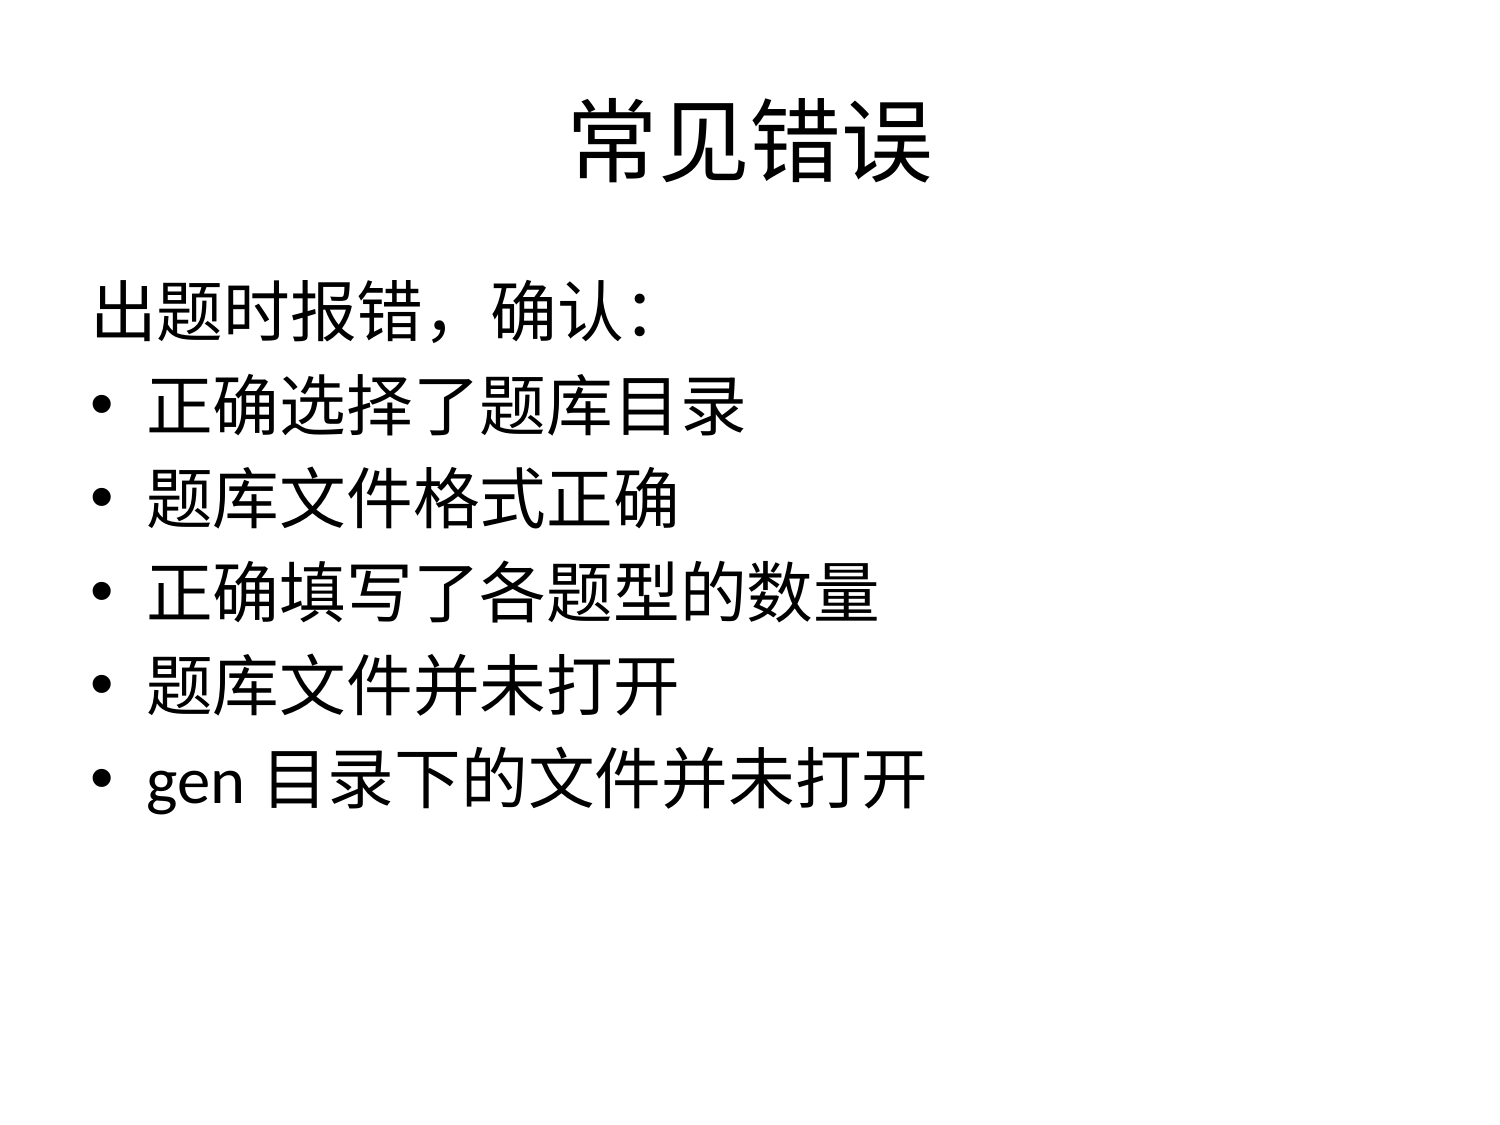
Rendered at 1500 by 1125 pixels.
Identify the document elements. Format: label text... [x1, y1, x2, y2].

title 常见错误 [75, 45, 1425, 233]
list 出题时报错，确认： 正确选择了题库目录 题库文件格式正确 正确填写了各题型的数量 题库文件并未打开 gen目录下的文件并未打开 [75, 262, 1425, 1005]
